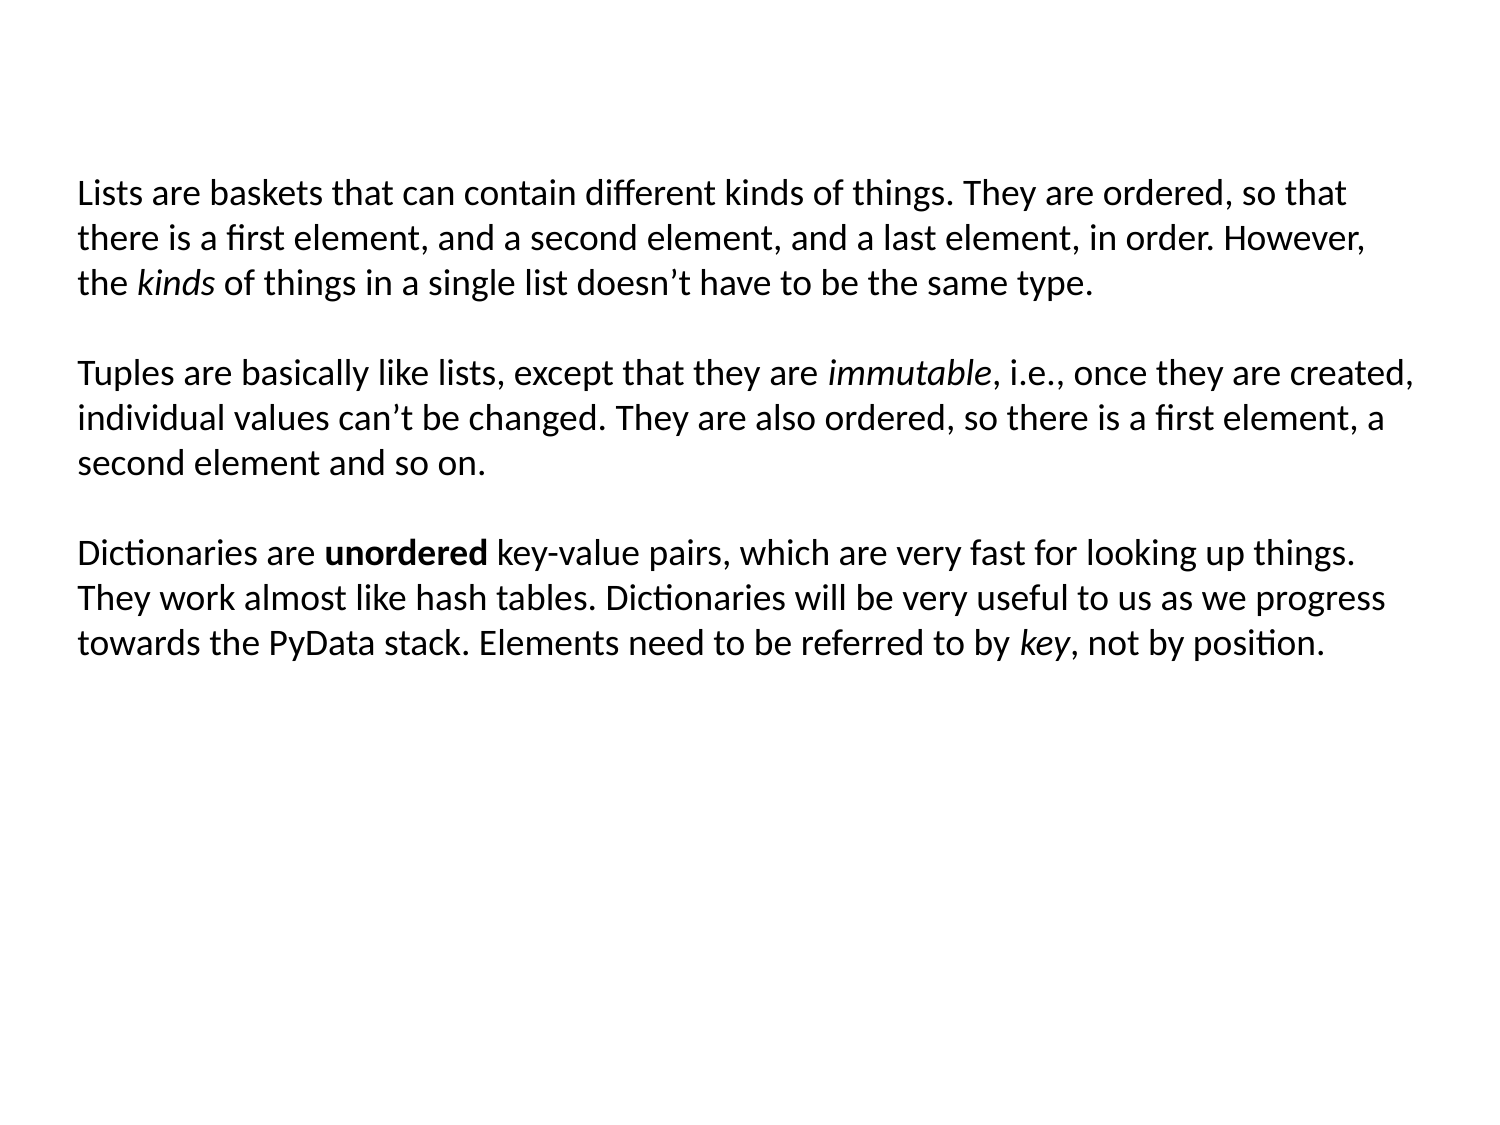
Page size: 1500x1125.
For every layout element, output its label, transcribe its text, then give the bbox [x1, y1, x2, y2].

text_box Lists are baskets that can contain different kinds of things. They are ordered, so that there is a first element, and a second element, and a last element, in order. However, the kinds of things in a single list doesn’t have to be the same type. Tuples are basically like lists, except that they are immutable, i.e., once they are created, individual values can’t be changed. They are also ordered, so there is a first element, a second element and so on. Dictionaries are unordered key-value pairs, which are very fast for looking up things. They work almost like hash tables. Dictionaries will be very useful to us as we progress towards the PyData stack. Elements need to be referred to by key, not by position. [62, 160, 1438, 716]
